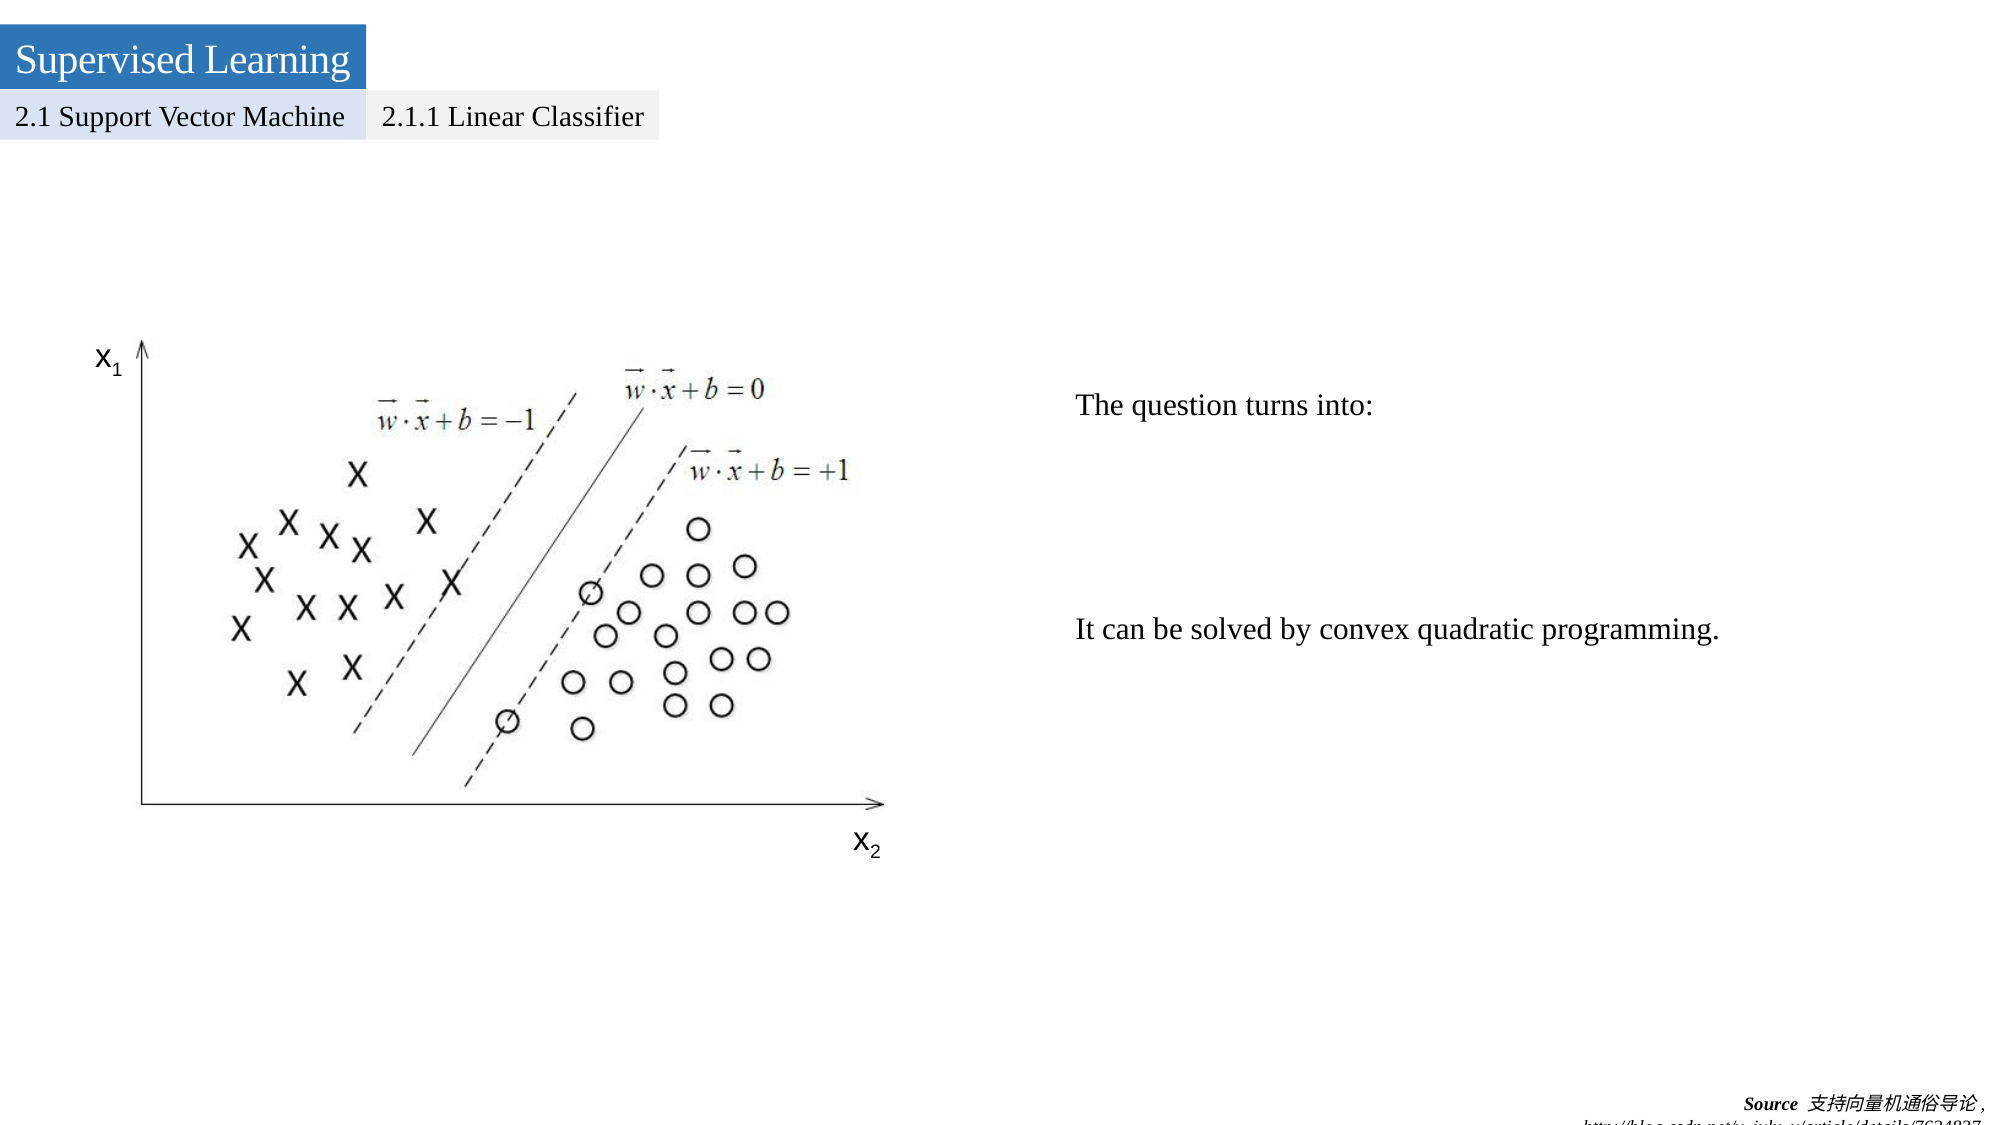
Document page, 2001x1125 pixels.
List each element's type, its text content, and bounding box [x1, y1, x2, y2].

text_box Source 支持向量机通俗导论, http://blog.csdn.net/v_july_v/article/details/7624837 [1337, 1084, 2000, 1125]
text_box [0, 24, 661, 141]
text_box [80, 327, 932, 866]
